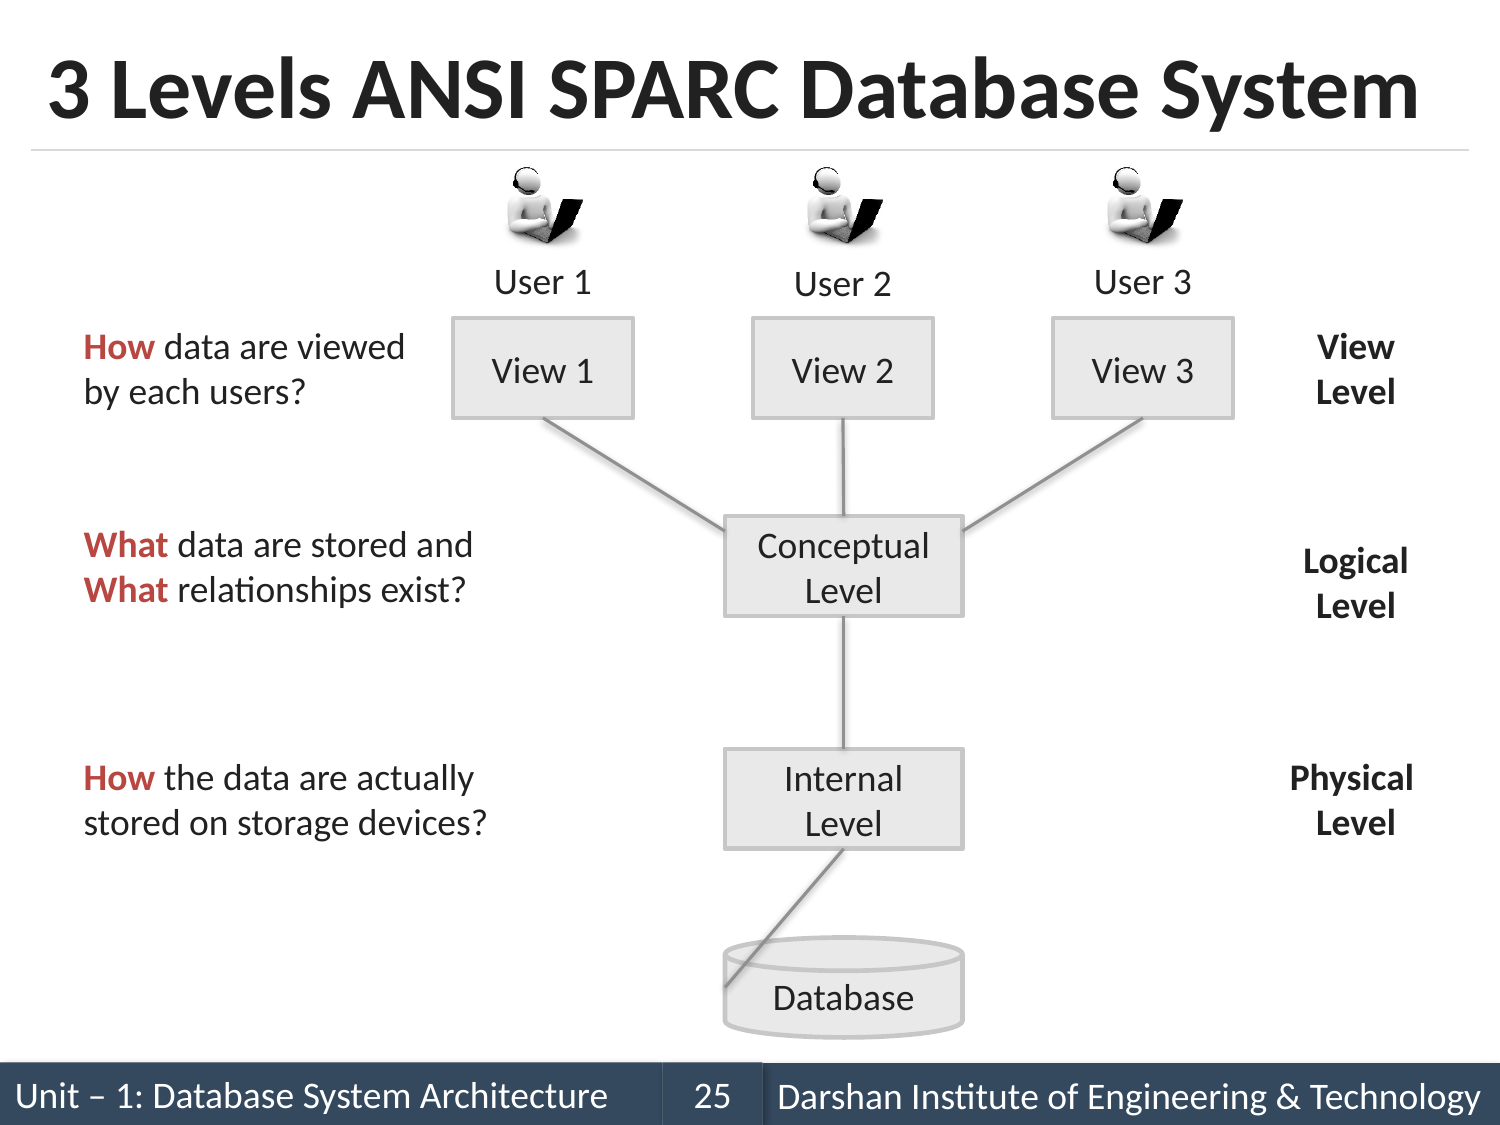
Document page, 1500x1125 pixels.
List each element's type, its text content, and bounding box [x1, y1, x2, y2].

text_box User 2 [767, 251, 918, 312]
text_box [542, 417, 726, 532]
text_box Conceptual Level [723, 514, 965, 618]
text_box View 3 [1051, 316, 1235, 420]
text_box How the data are actually stored on storage devices? [68, 745, 532, 851]
title 3 Levels ANSI SPARC Database System [31, 17, 1469, 150]
text_box View Level [1299, 314, 1413, 420]
text_box What data are stored and What relationships exist? [68, 513, 532, 618]
text_box User 1 [467, 249, 618, 310]
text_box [962, 417, 1144, 532]
text_box View 2 [751, 316, 935, 420]
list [499, 162, 587, 251]
picture [1099, 162, 1187, 251]
text_box User 3 [1067, 249, 1218, 310]
picture [799, 162, 887, 251]
text_box Logical Level [1287, 528, 1425, 633]
text_box Internal Level [723, 747, 965, 851]
text_box Database [722, 935, 965, 1040]
text_box How data are viewed by each users? [68, 314, 425, 420]
text_box View 1 [451, 316, 635, 420]
text_box Physical Level [1274, 745, 1438, 851]
